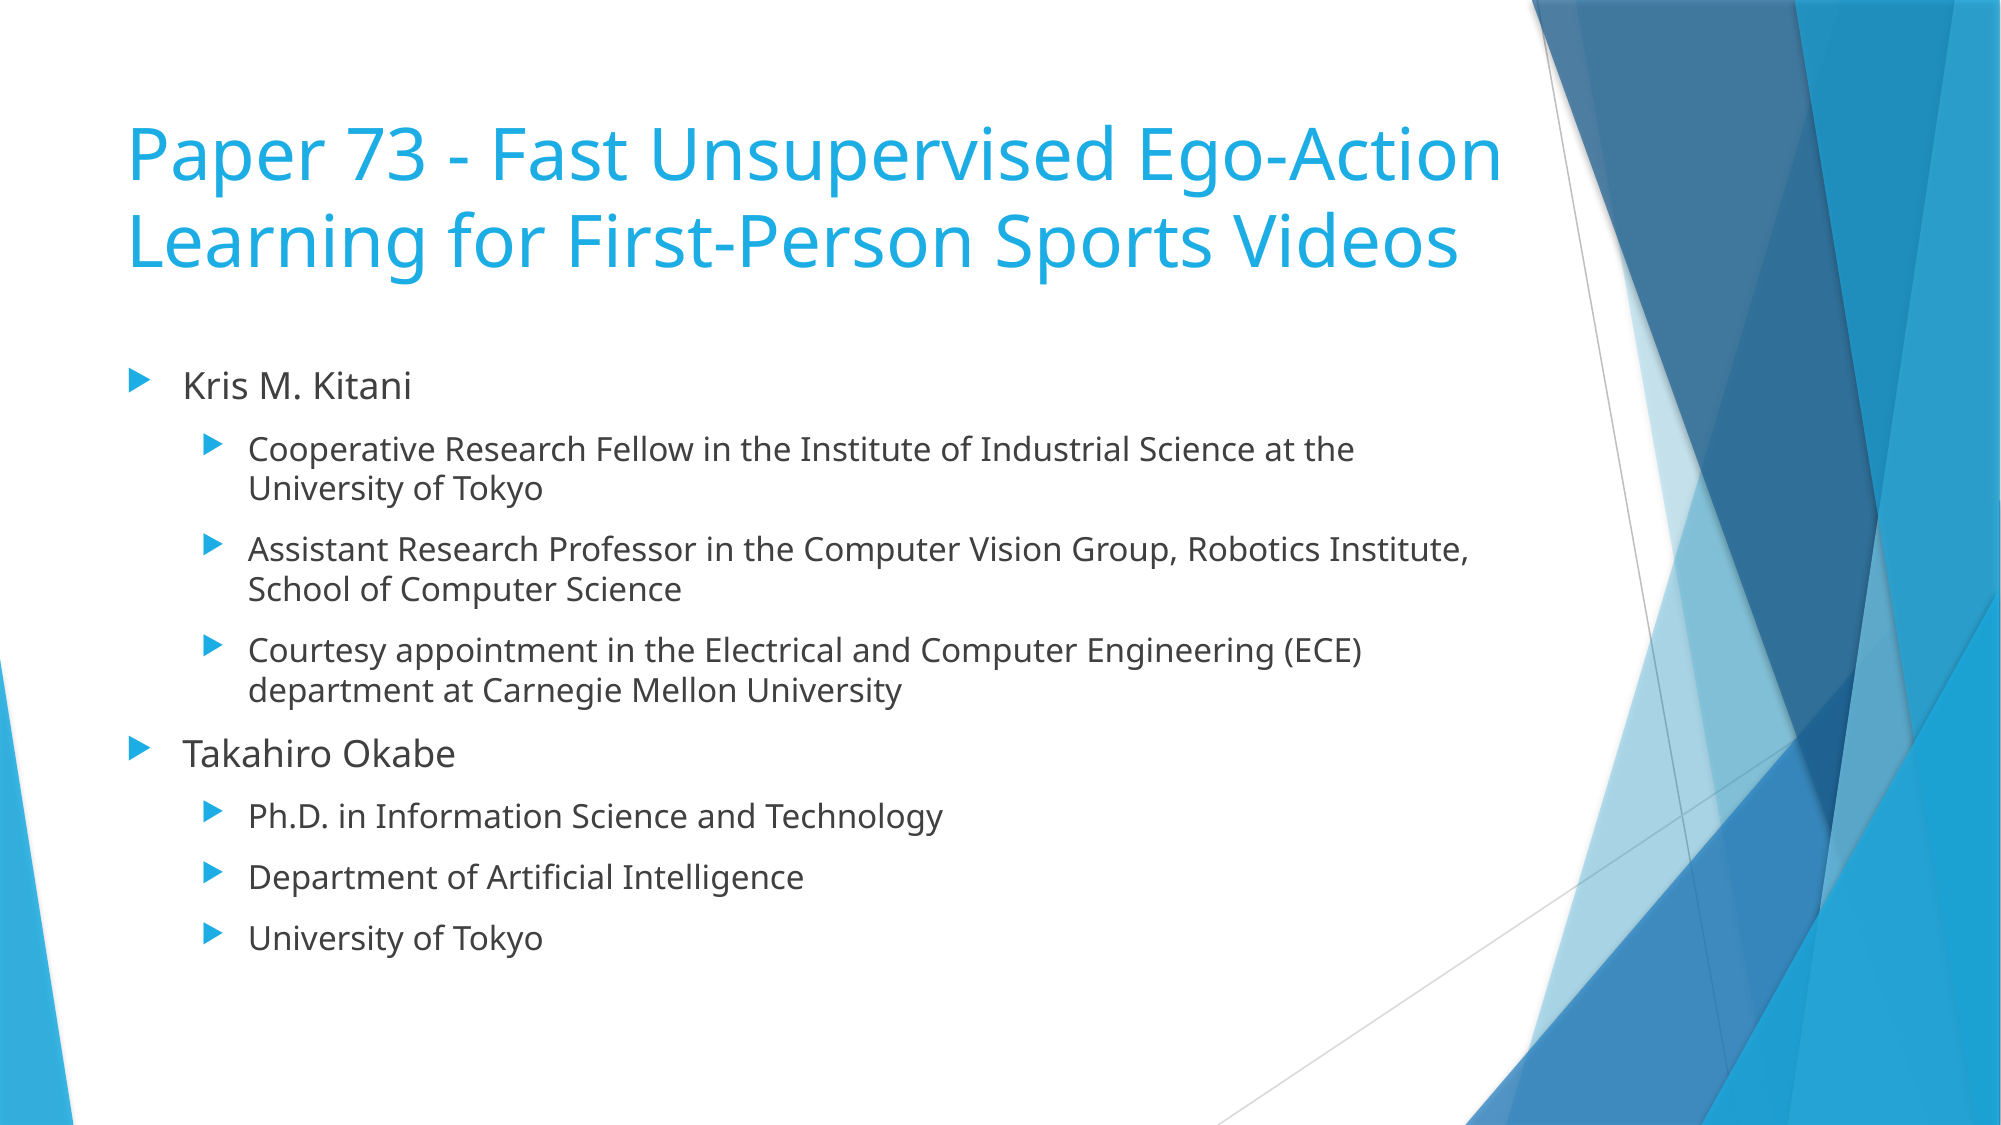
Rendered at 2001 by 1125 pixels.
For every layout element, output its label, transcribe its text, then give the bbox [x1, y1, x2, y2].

list Kris M. Kitani Cooperative Research Fellow in the Institute of Industrial Science at the University of Tokyo Assistant Research Professor in the Computer Vision Group, Robotics Institute, School of Computer Science Courtesy appointment in the Electrical and Computer Engineering (ECE) department at Carnegie Mellon University Takahiro Okabe Ph.D. in Information Science and Technology Department of Artificial Intelligence University of Tokyo [111, 354, 1522, 992]
title Paper 73 - Fast Unsupervised Ego-Action Learning for First-Person Sports Videos [111, 99, 1522, 317]
